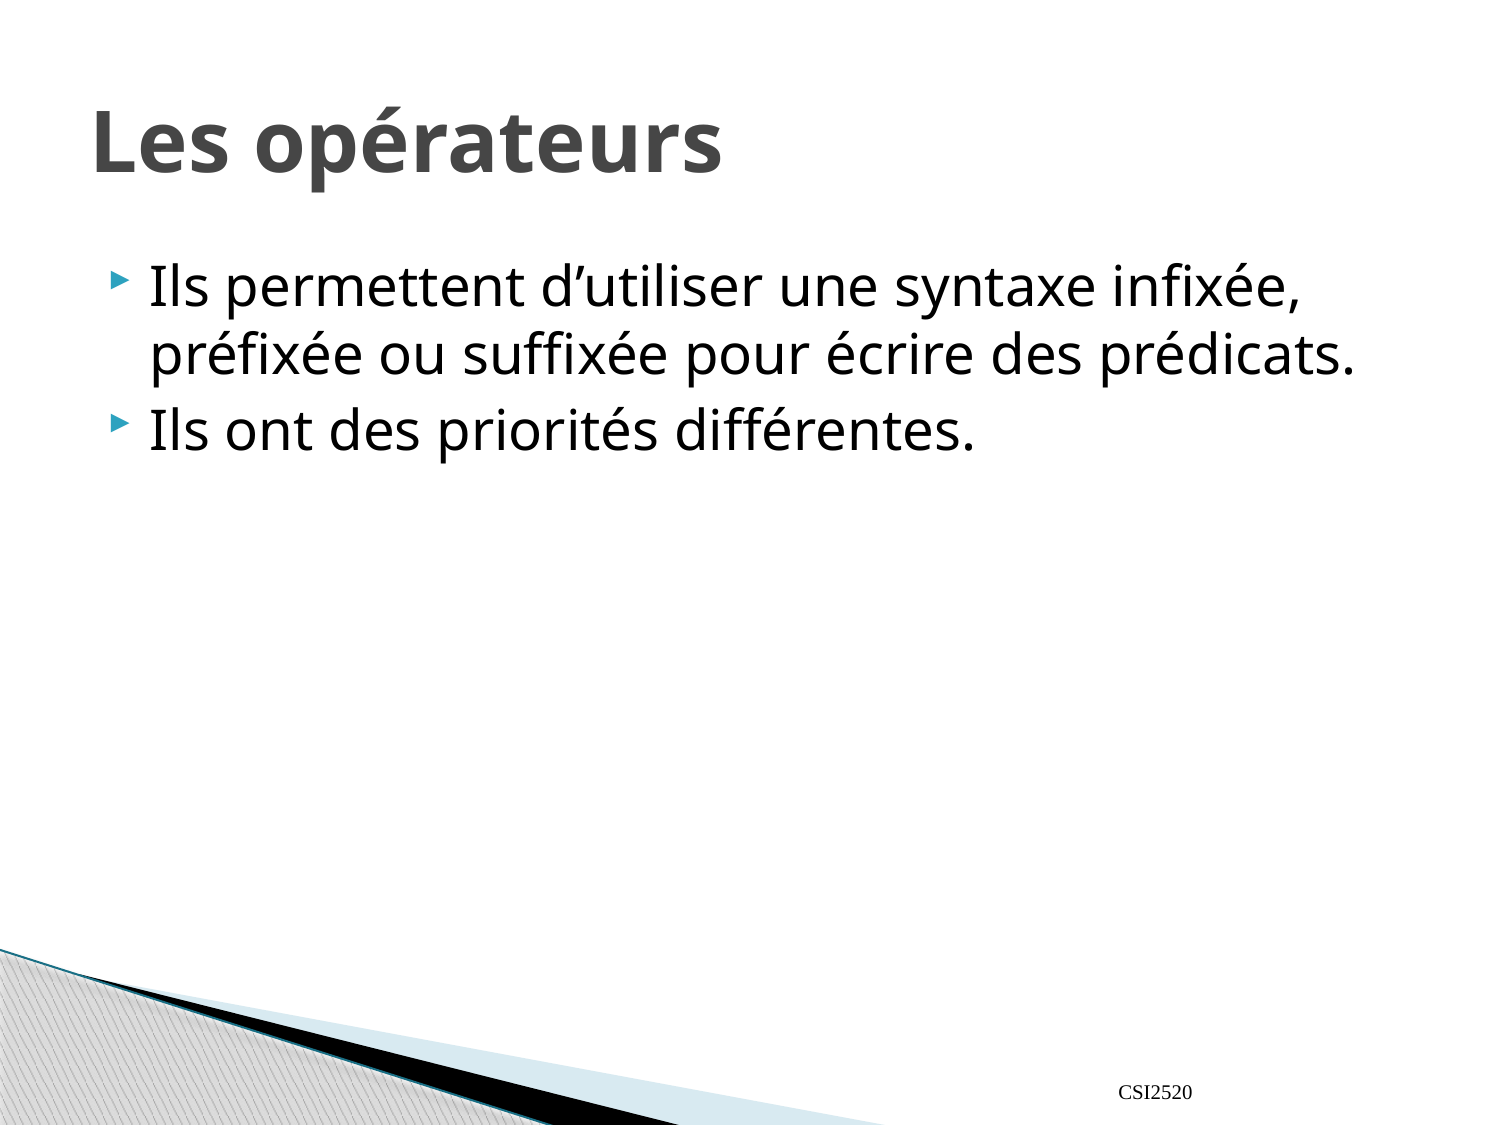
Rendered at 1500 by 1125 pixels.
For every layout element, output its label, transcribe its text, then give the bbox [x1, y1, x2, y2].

list Ils permettent d’utiliser une syntaxe infixée, préfixée ou suffixée pour écrire des prédicats. Ils ont des priorités différentes. [75, 243, 1425, 986]
slide_number CSI2520 [1103, 1051, 1419, 1112]
title Les opérateurs [75, 45, 1425, 233]
